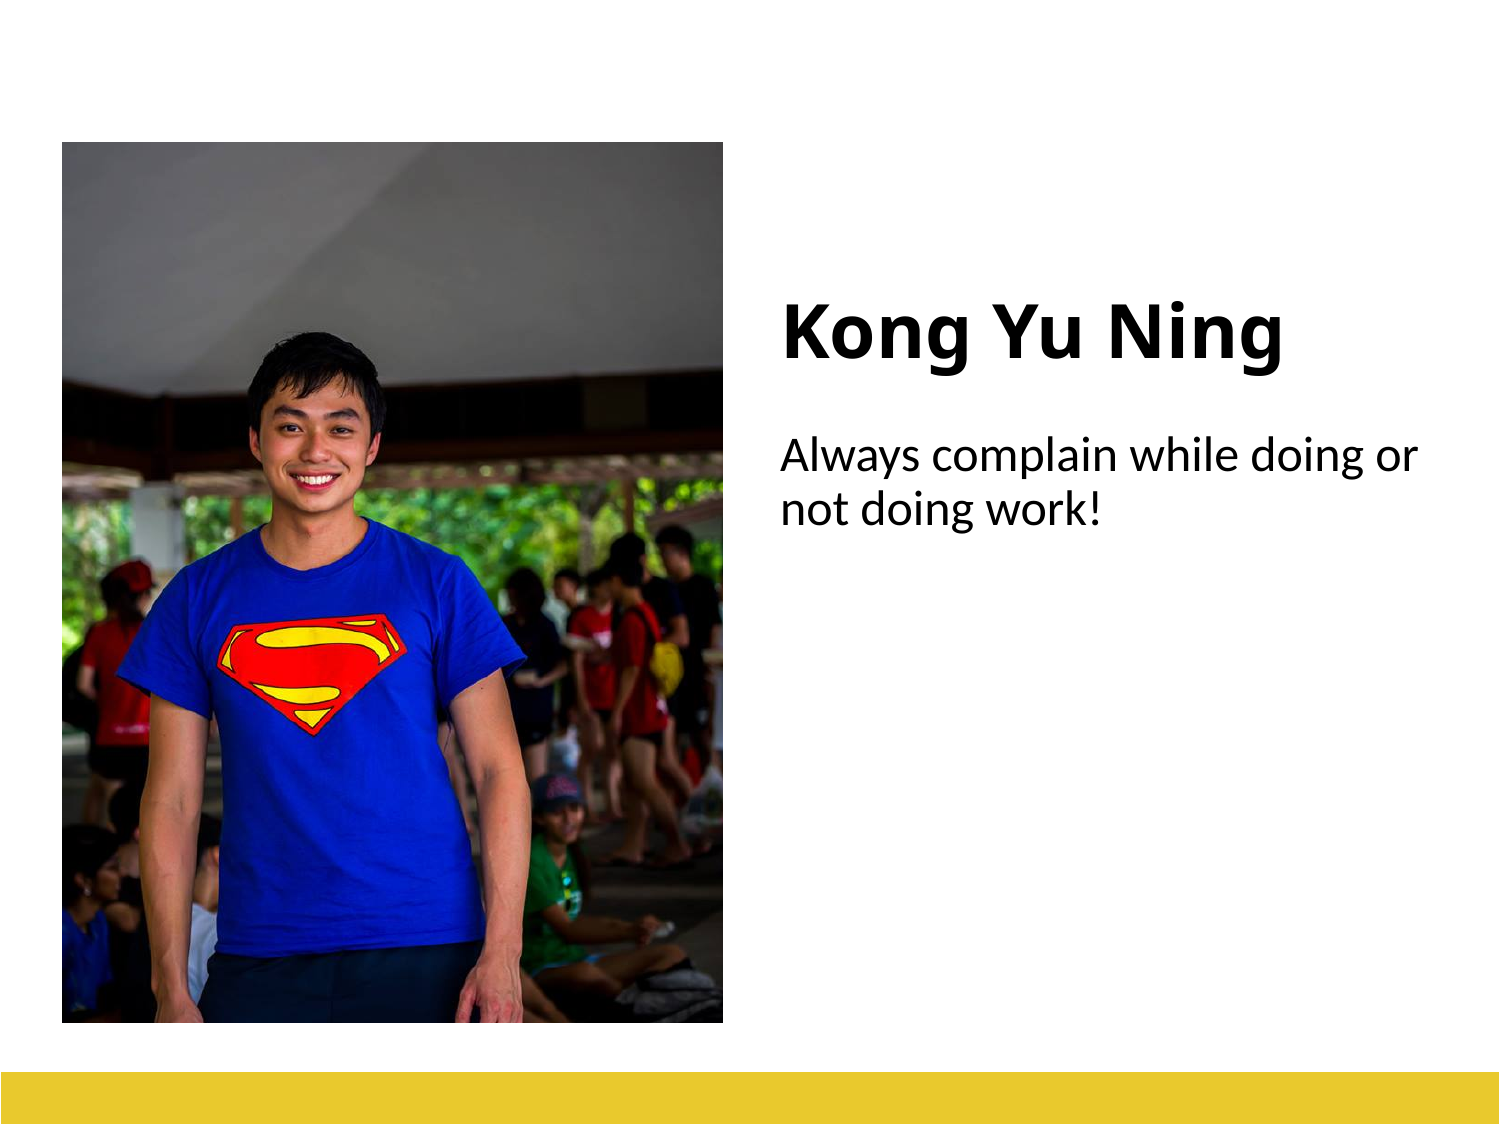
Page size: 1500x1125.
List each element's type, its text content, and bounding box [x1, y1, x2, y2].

title Kong Yu Ning [765, 233, 1305, 382]
picture [62, 142, 723, 1023]
text_box [0, 1069, 1500, 1125]
list Always complain while doing or not doing work! [765, 420, 1500, 606]
